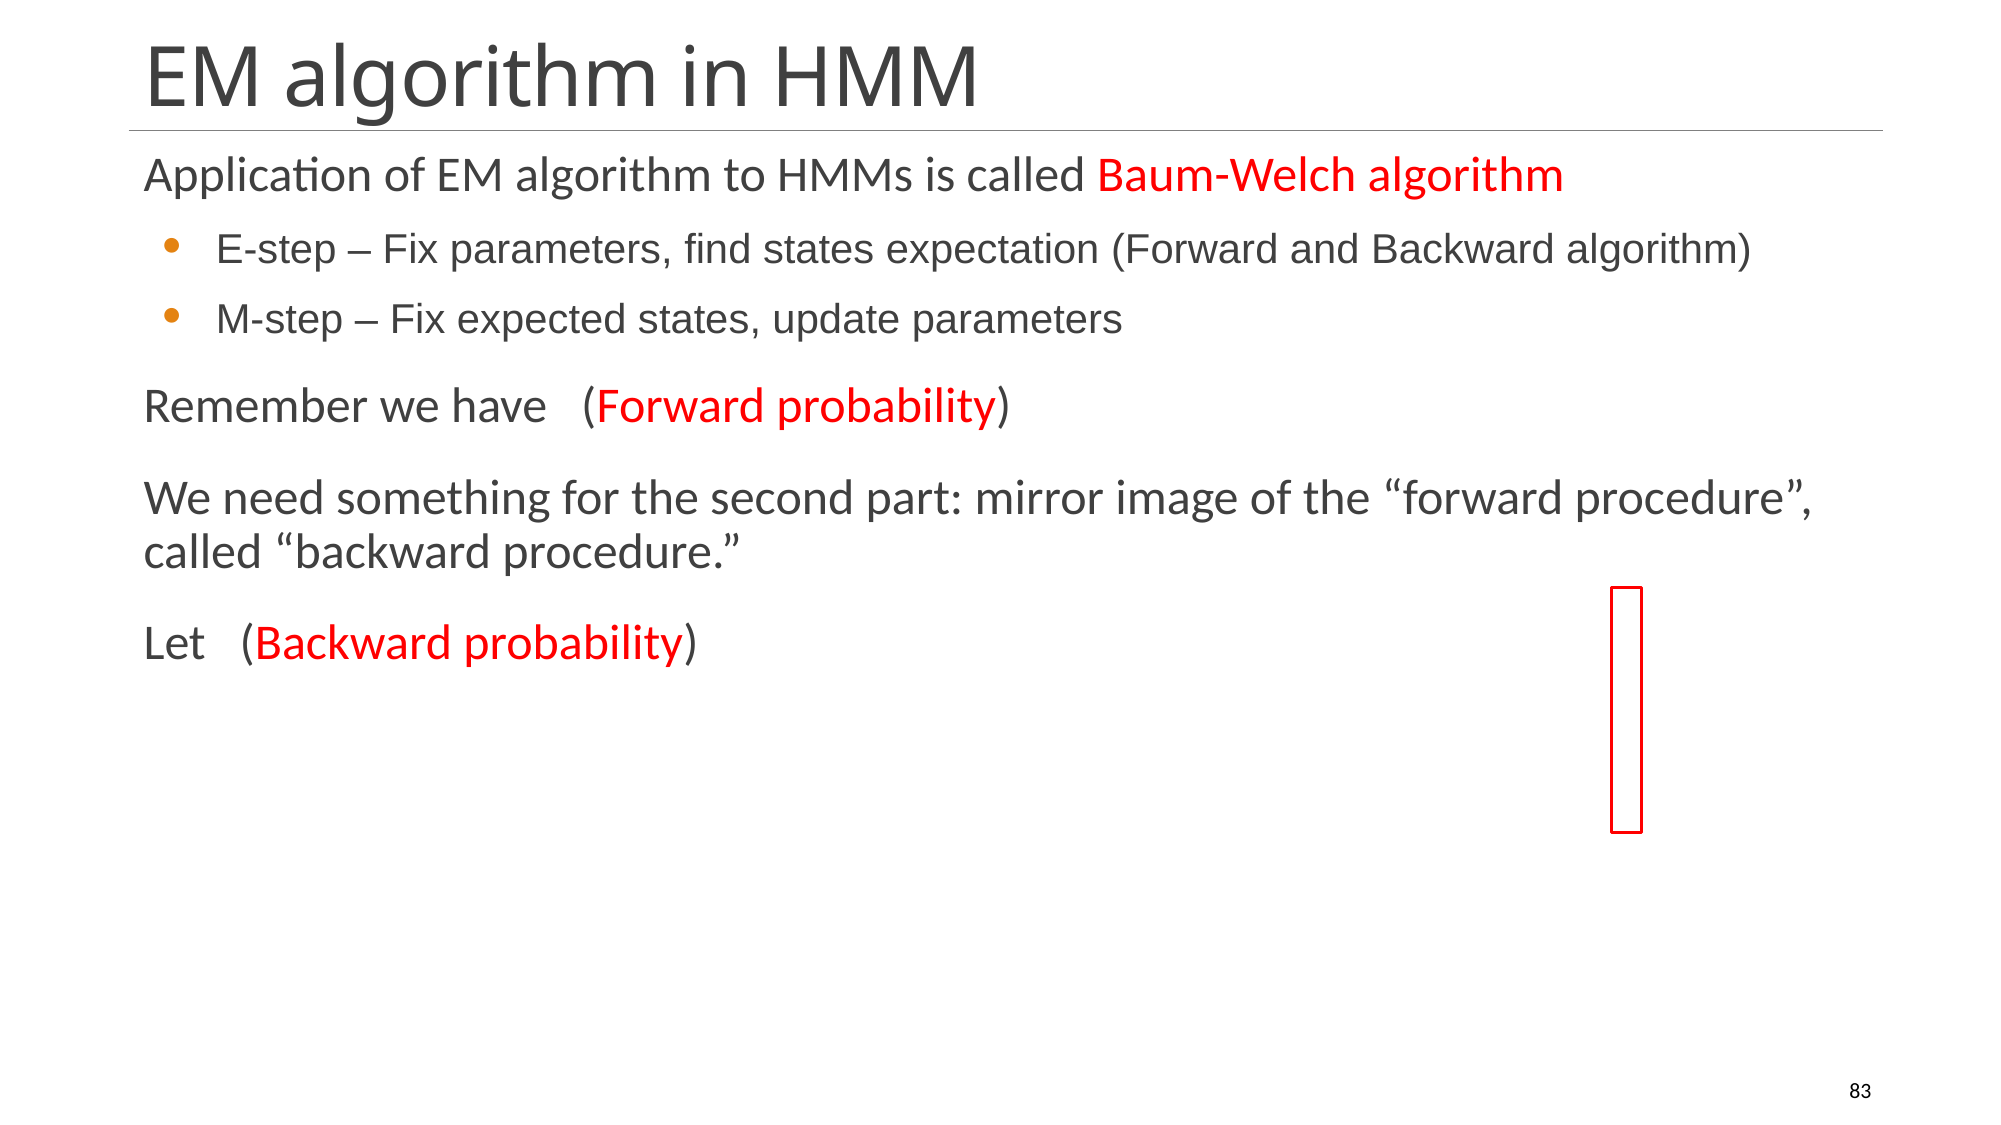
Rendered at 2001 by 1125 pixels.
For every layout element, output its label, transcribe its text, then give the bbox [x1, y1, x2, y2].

slide_number 83 [1671, 1059, 1887, 1120]
title EM algorithm in HMM [128, 19, 1883, 131]
